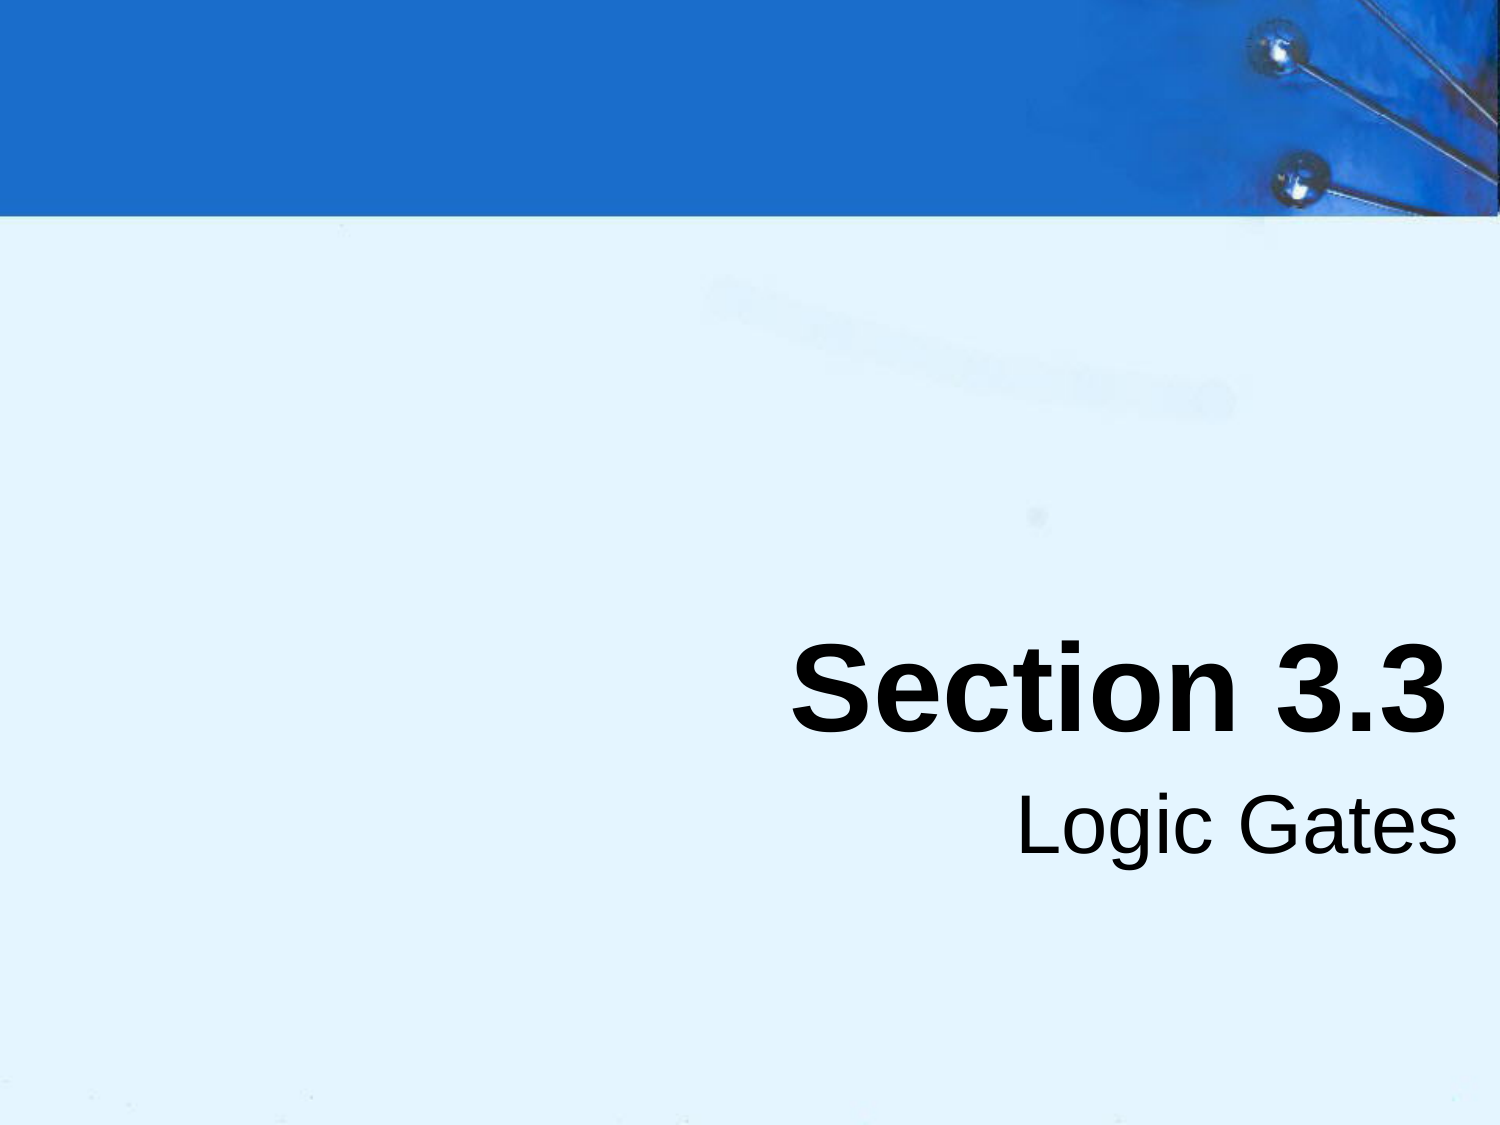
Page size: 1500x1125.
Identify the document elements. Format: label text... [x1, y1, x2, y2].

subtitle Logic Gates [624, 762, 1476, 1001]
picture [0, 0, 1500, 1125]
title Section 3.3 [774, 612, 1476, 751]
